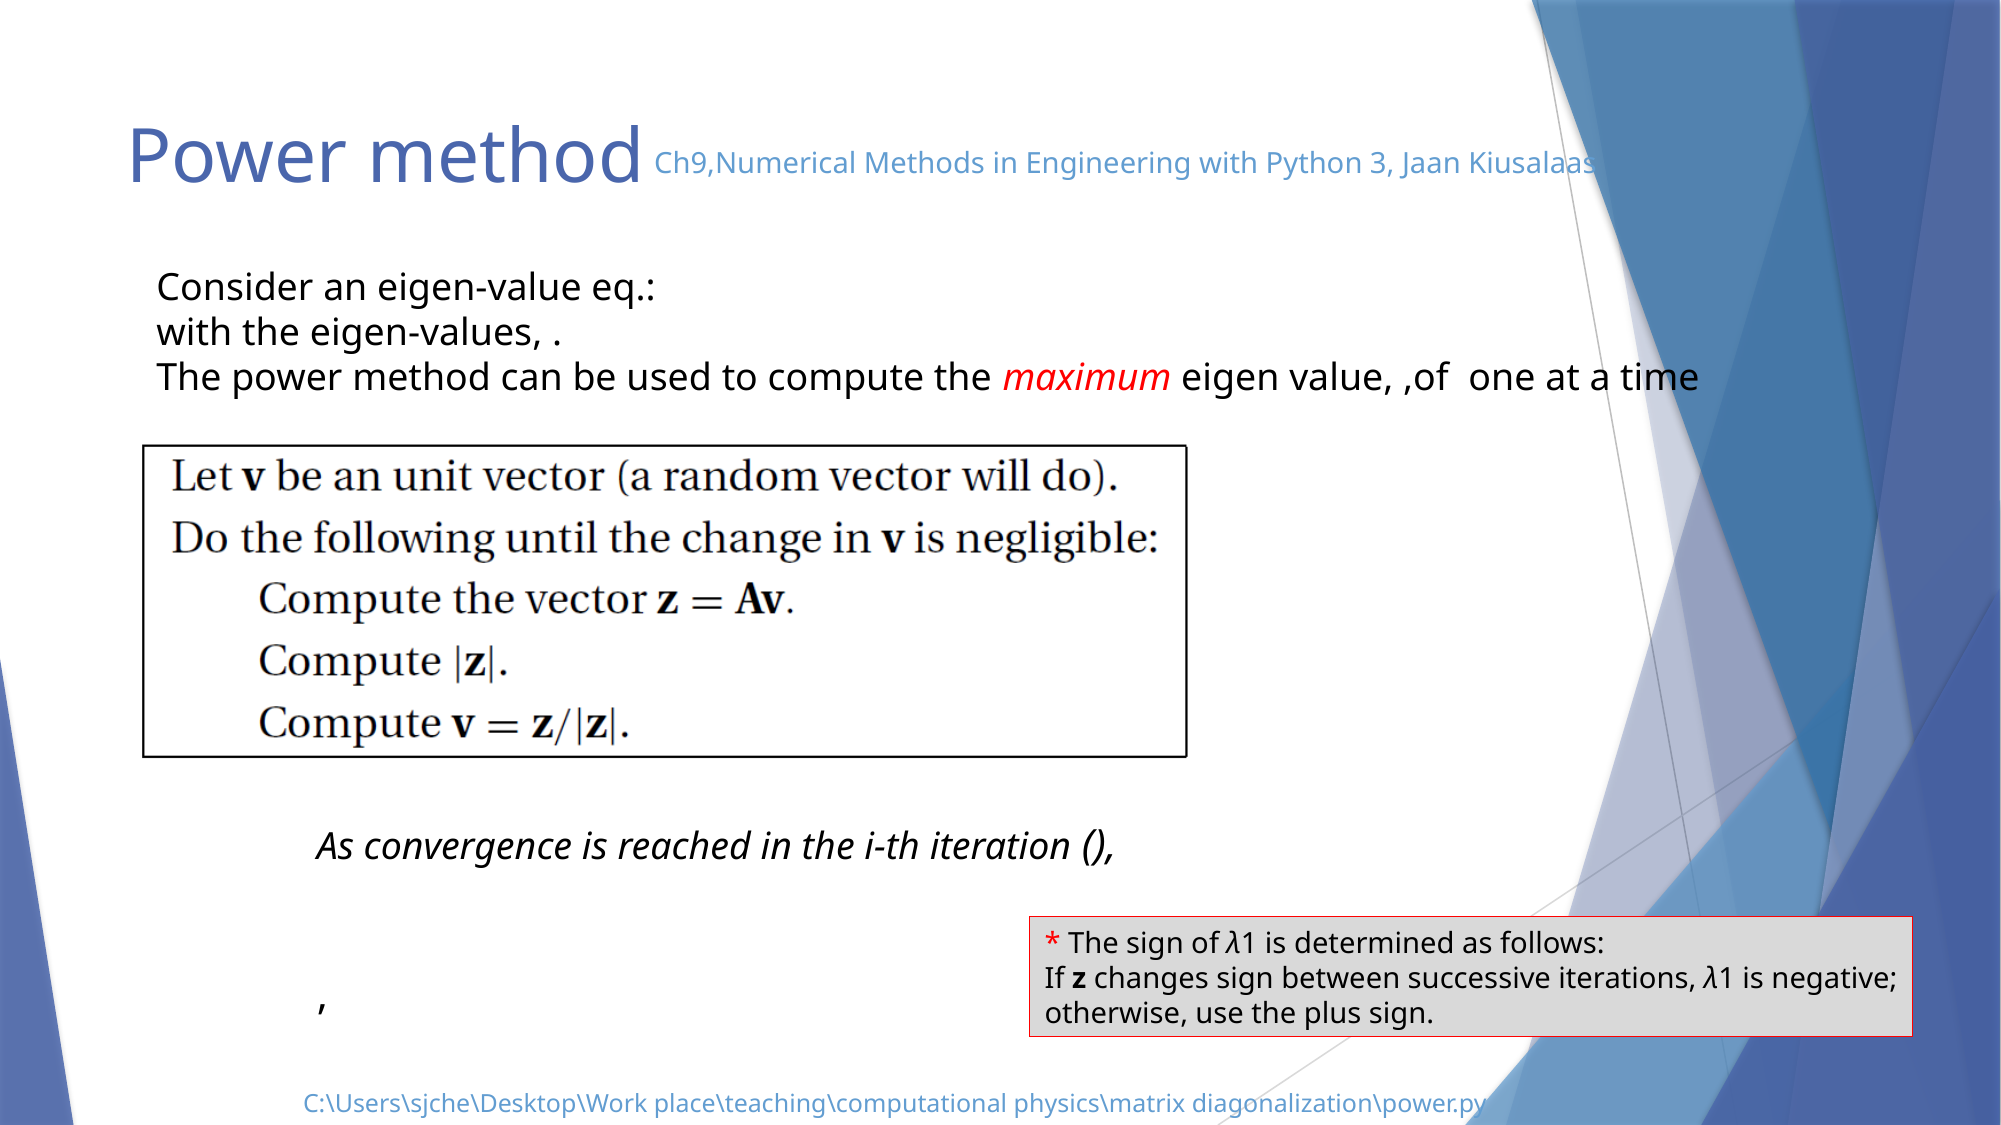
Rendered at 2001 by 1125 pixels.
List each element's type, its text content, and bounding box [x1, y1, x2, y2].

text_box * The sign of λ1 is determined as follows: If z changes sign between successive iterations, λ1 is negative; otherwise, use the plus sign. [1029, 916, 1913, 1037]
text_box Ch9,Numerical Methods in Engineering with Python 3, Jaan Kiusalaas [639, 137, 1613, 187]
picture [125, 431, 1206, 773]
text_box C:\Users\sjche\Desktop\Work place\teaching\computational physics\matrix diagonalization\power.py [288, 1080, 1504, 1125]
title Power method [111, 99, 1522, 317]
